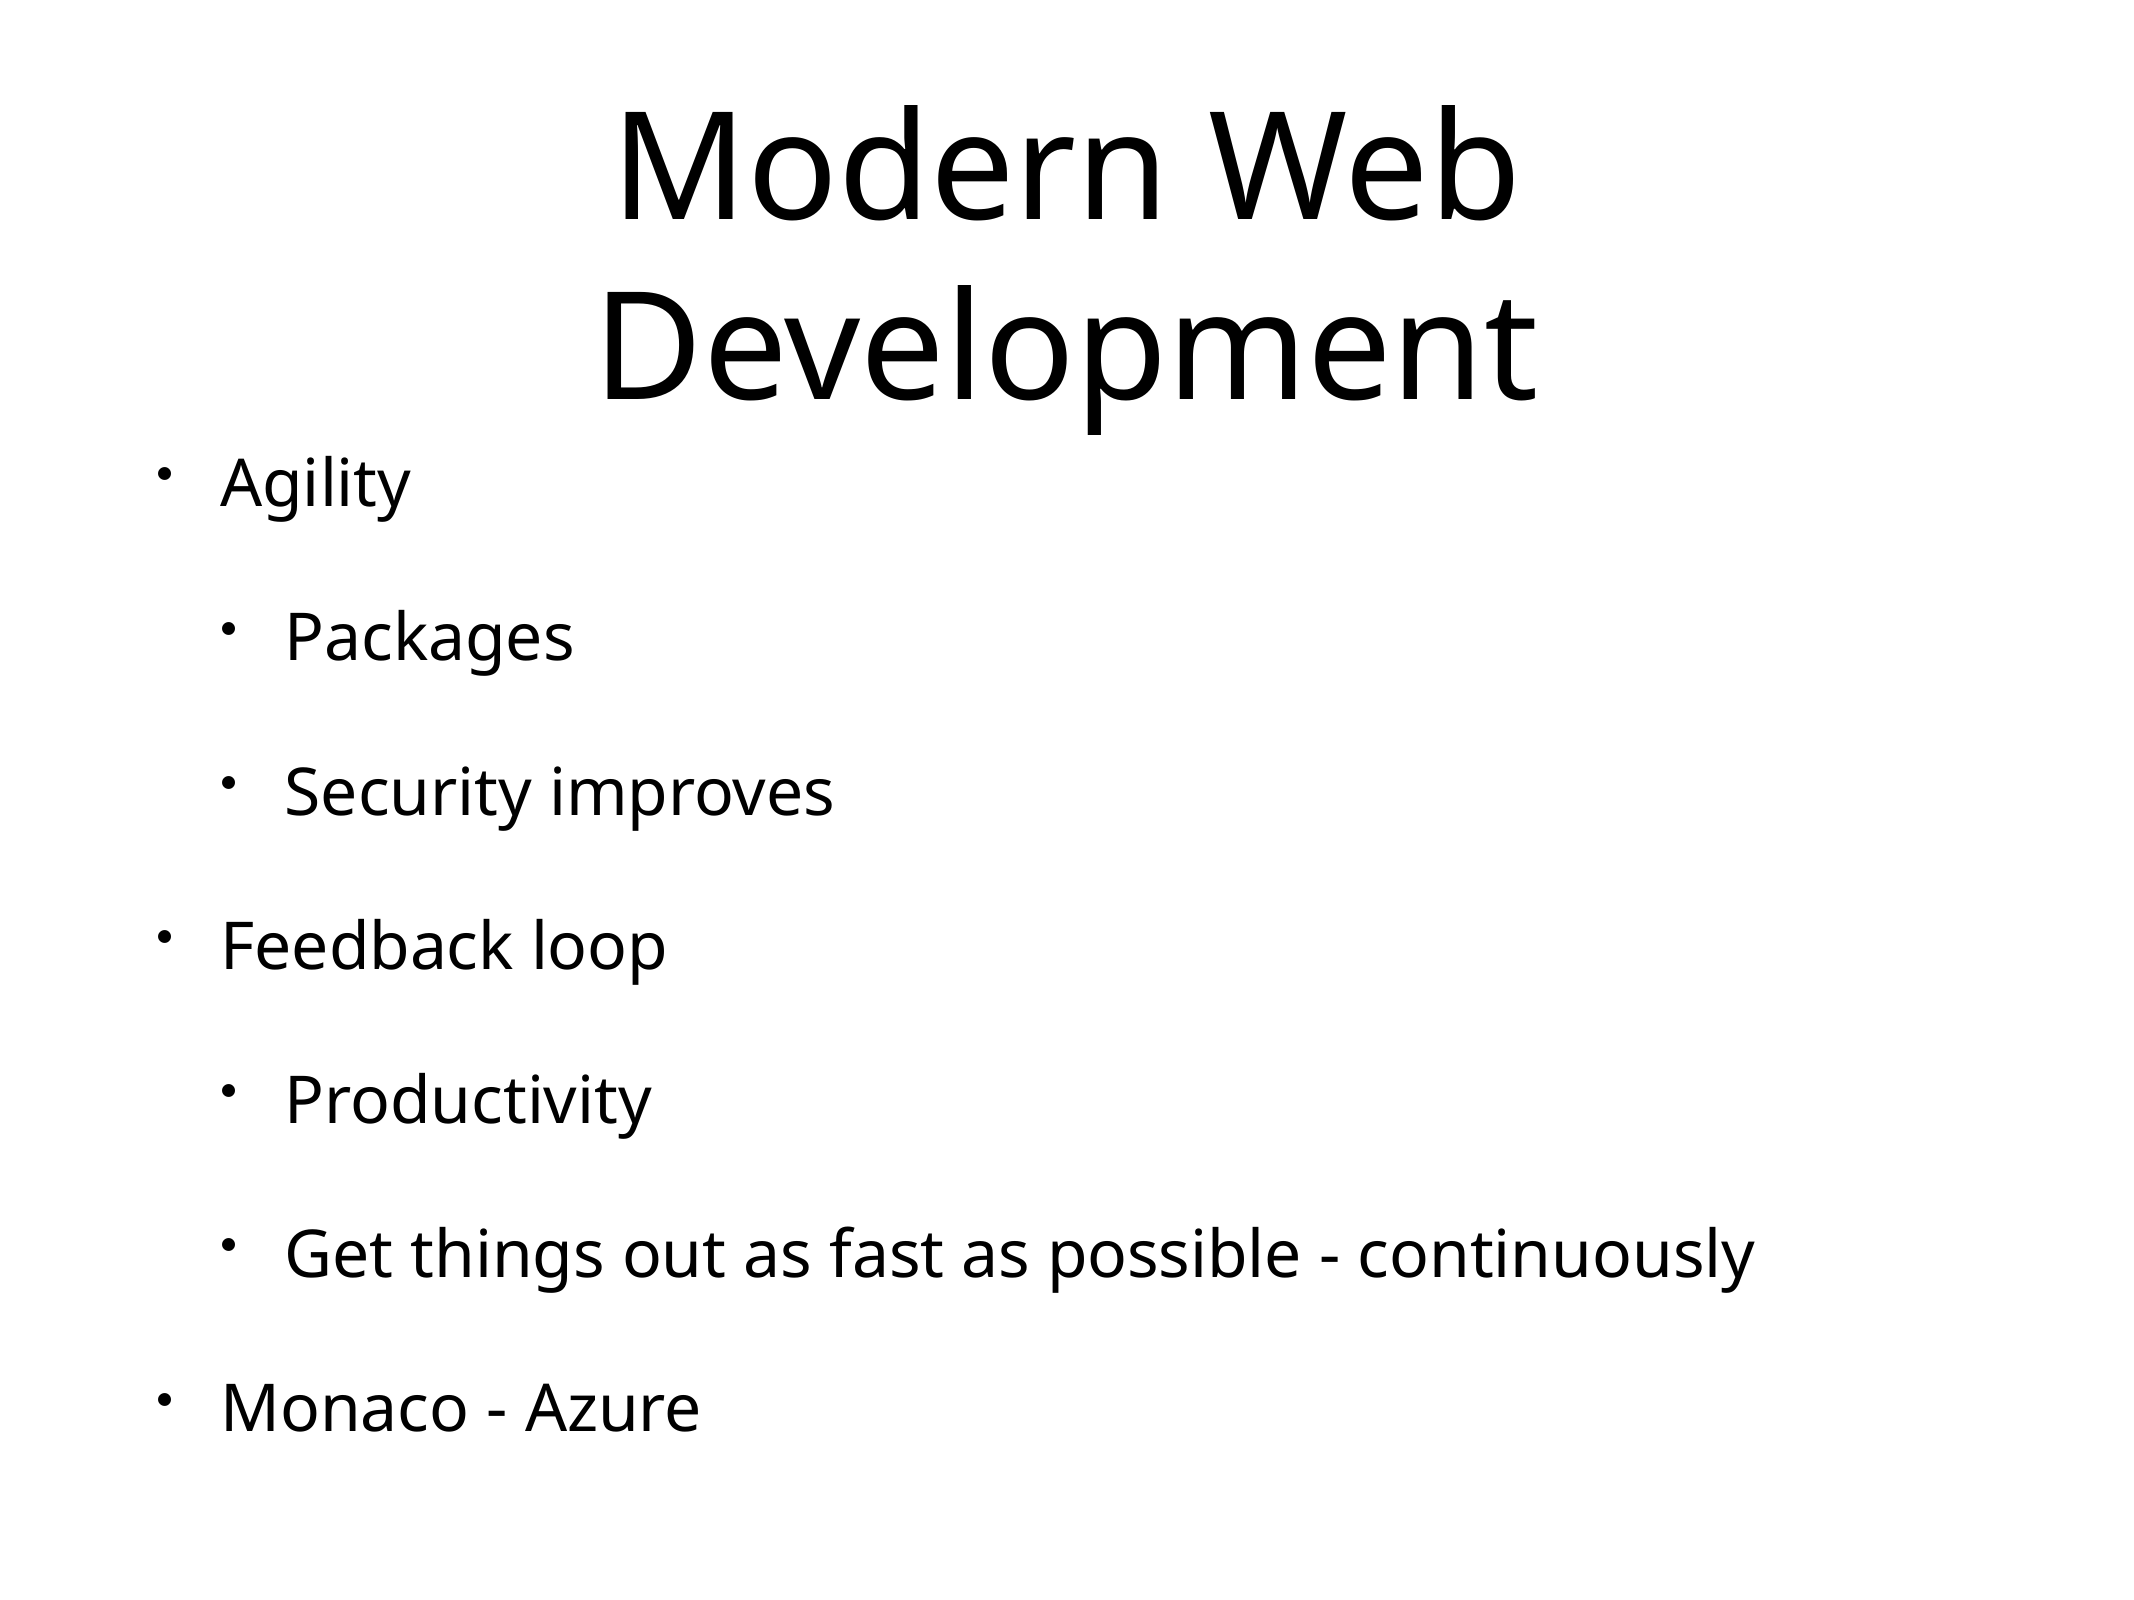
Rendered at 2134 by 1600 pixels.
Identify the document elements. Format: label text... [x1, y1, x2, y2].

title Modern Web Development [155, 72, 1978, 426]
list Agility Packages Security improves Feedback loop Productivity Get things out as fast as possible - continuously Monaco - Azure [155, 426, 1978, 1459]
